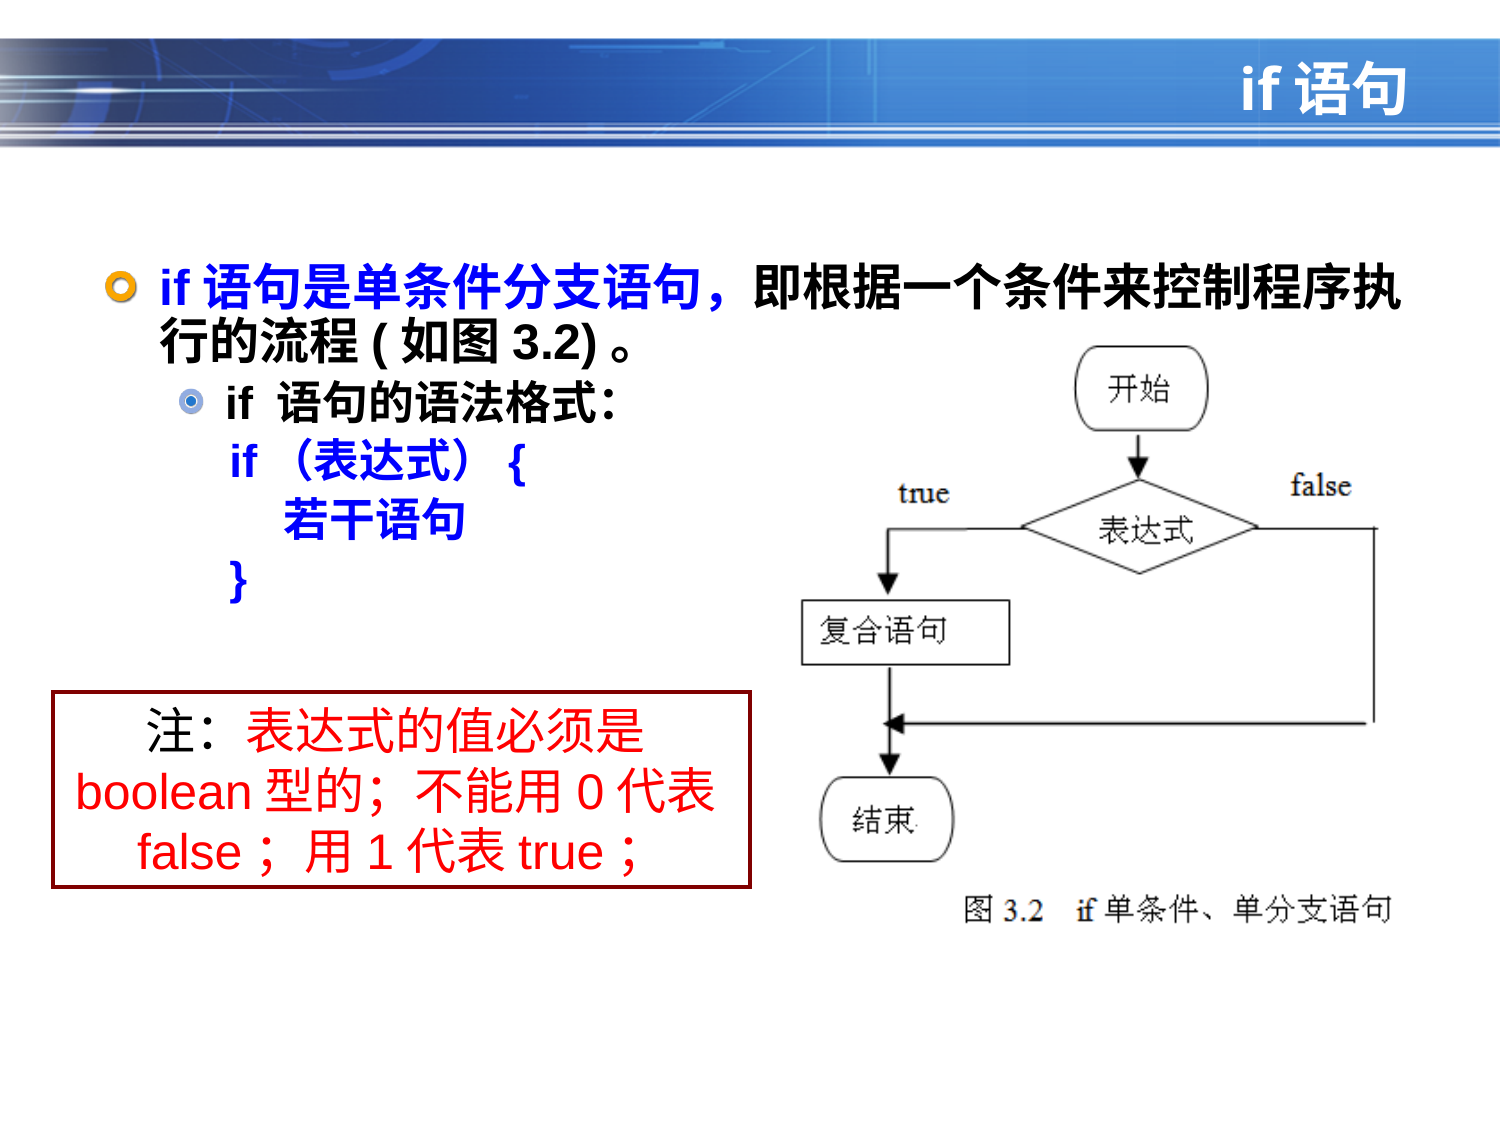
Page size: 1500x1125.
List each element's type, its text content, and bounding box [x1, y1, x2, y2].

picture [0, 0, 1500, 1125]
list if语句是单条件分支语句，即根据一个条件来控制程序执行的流程(如图3.2)。 if 语句的语法格式： if（表达式）{ 若干语句 } [88, 254, 1436, 717]
text_box 注：表达式的值必须是boolean型的；不能用0代表false；用1代表true； [53, 692, 751, 888]
title if语句 [75, 45, 1425, 233]
